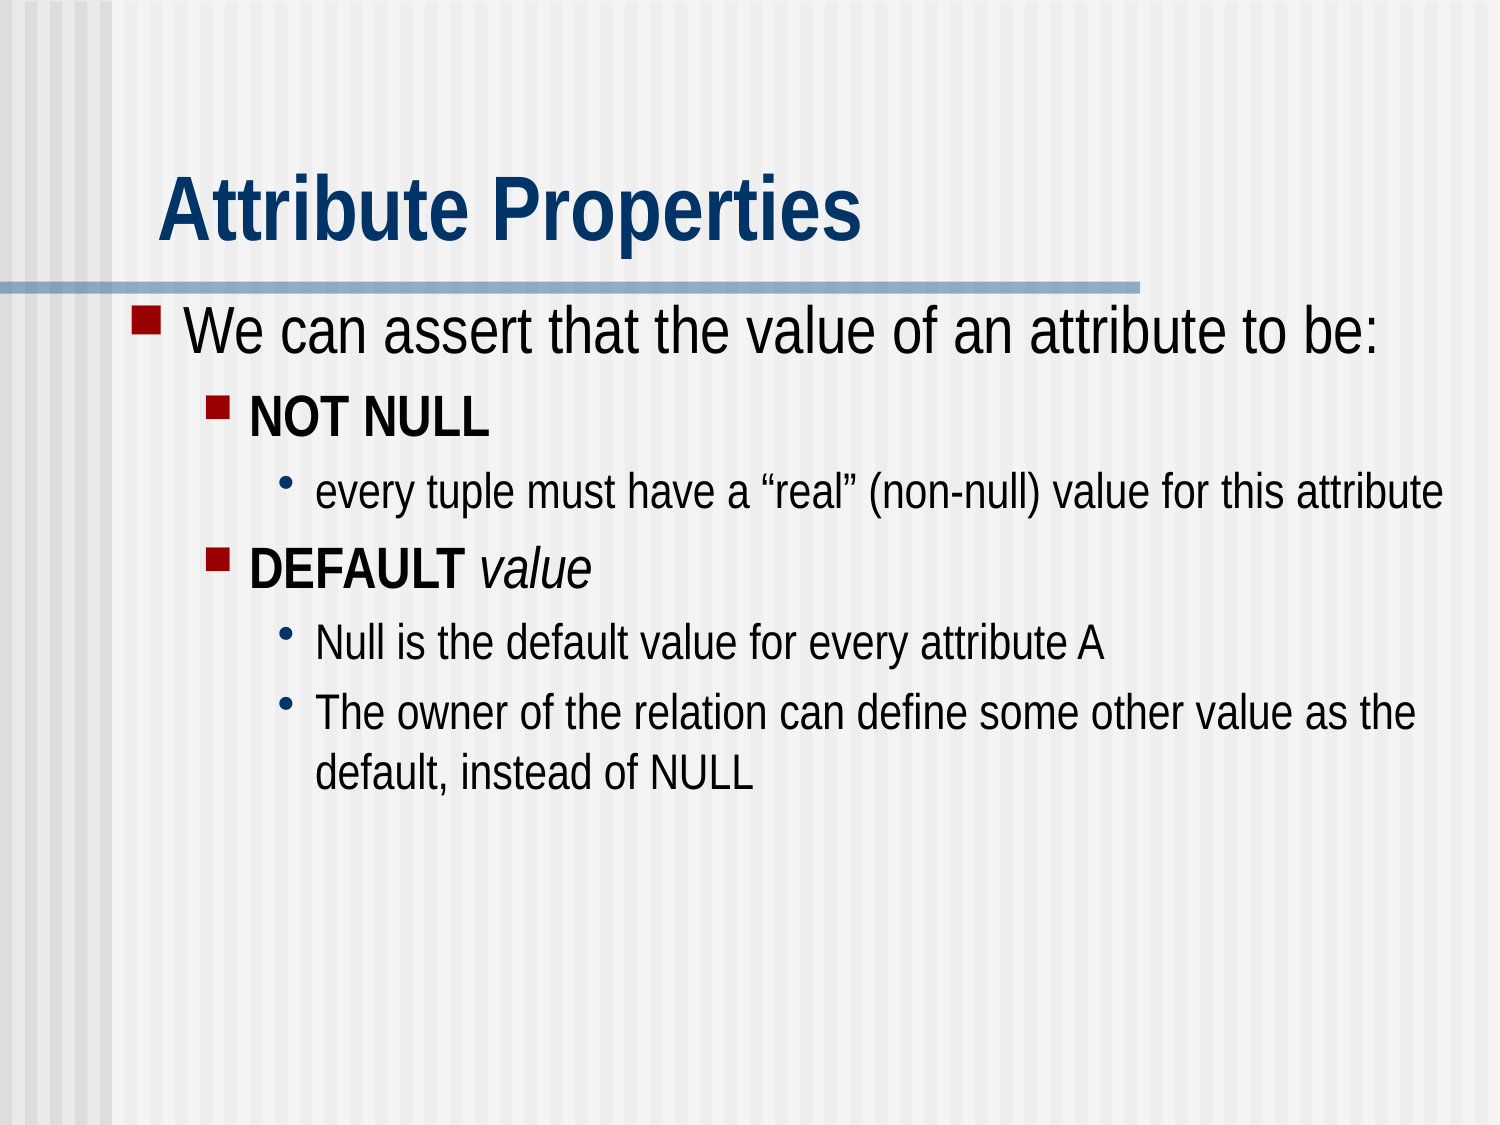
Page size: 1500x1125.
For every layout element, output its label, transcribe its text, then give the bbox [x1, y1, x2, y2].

list We can assert that the value of an attribute to be: NOT NULL every tuple must have a “real” (non-null) value for this attribute DEFAULT value Null is the default value for every attribute A The owner of the relation can define some other value as the default, instead of NULL [112, 278, 1500, 1125]
title Attribute Properties [142, 141, 1482, 267]
